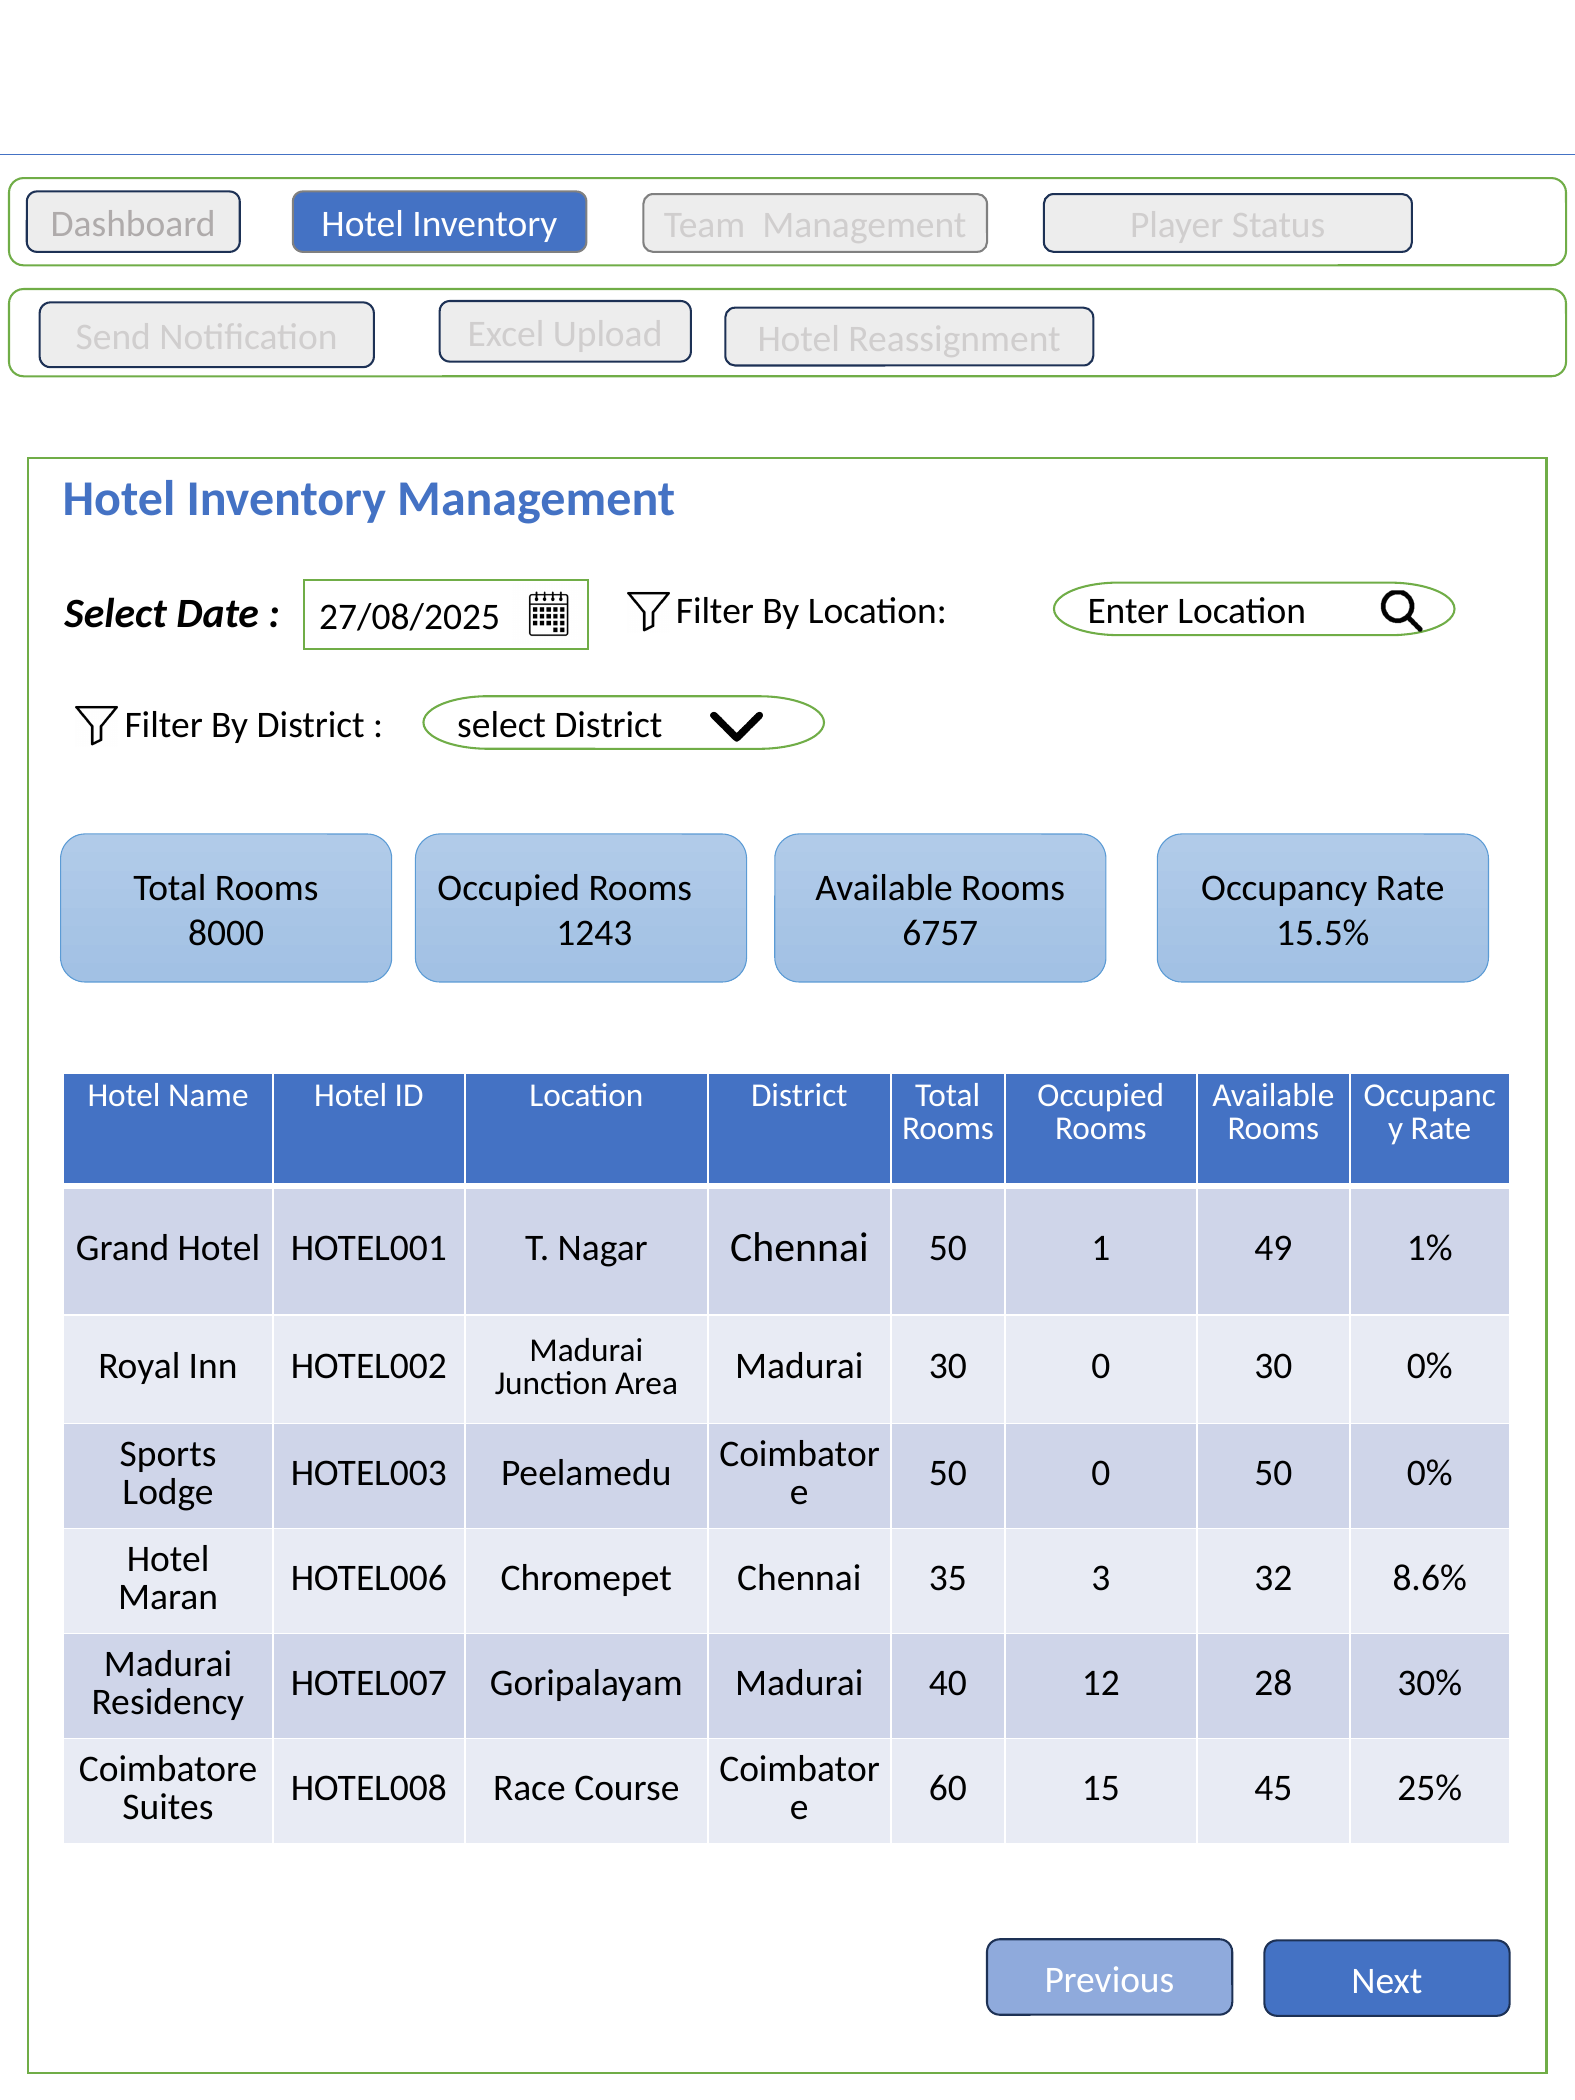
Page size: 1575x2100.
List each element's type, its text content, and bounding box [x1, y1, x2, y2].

table_cell Madurai Residency [64, 1634, 272, 1738]
table_cell 0 [1006, 1316, 1196, 1423]
table_cell Coimbatore Suites [64, 1739, 272, 1843]
table_cell 12 [1006, 1634, 1196, 1738]
table_cell HOTEL006 [274, 1529, 464, 1633]
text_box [0, 154, 1575, 377]
table_cell 50 [892, 1424, 1004, 1528]
table_cell 50 [1198, 1424, 1349, 1528]
table_header Hotel Name [64, 1074, 272, 1183]
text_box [987, 1939, 1510, 2016]
table_cell HOTEL007 [274, 1634, 464, 1738]
table_cell 0% [1351, 1316, 1509, 1423]
table_cell 30 [892, 1316, 1004, 1423]
text_box [27, 457, 1548, 2074]
table_header Hotel ID [274, 1074, 464, 1183]
table_cell Madurai [709, 1316, 890, 1423]
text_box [60, 833, 1489, 983]
table_cell 60 [892, 1739, 1004, 1843]
table_cell Chennai [709, 1529, 890, 1633]
table_cell 45 [1198, 1739, 1349, 1843]
table_cell Chennai [709, 1189, 890, 1314]
table_cell HOTEL001 [274, 1189, 464, 1314]
table_cell Peelamedu [466, 1424, 707, 1528]
table_cell Coimbatore [709, 1424, 890, 1528]
table_cell Madurai [709, 1634, 890, 1738]
table_cell HOTEL008 [274, 1739, 464, 1843]
table_cell 0 [1006, 1424, 1196, 1528]
table_header Available Rooms [1198, 1074, 1349, 1183]
table_cell Hotel Maran [64, 1529, 272, 1633]
table_cell Goripalayam [466, 1634, 707, 1738]
table_cell 49 [1198, 1189, 1349, 1314]
table_cell Sports Lodge [64, 1424, 272, 1528]
table_cell 28 [1198, 1634, 1349, 1738]
table_cell Chromepet [466, 1529, 707, 1633]
table_cell 40 [892, 1634, 1004, 1738]
table_cell 1% [1351, 1189, 1509, 1314]
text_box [49, 577, 1455, 754]
table_cell Madurai Junction Area [466, 1316, 707, 1423]
table_header District [709, 1074, 890, 1183]
table_cell 0% [1351, 1424, 1509, 1528]
table_cell Coimbatore [709, 1739, 890, 1843]
table_header Occupied Rooms [1006, 1074, 1196, 1183]
table_cell T. Nagar [466, 1189, 707, 1314]
table_cell 35 [892, 1529, 1004, 1633]
table_cell Race Course [466, 1739, 707, 1843]
table_cell 30 [1198, 1316, 1349, 1423]
table_cell Grand Hotel [64, 1189, 272, 1314]
table_cell HOTEL003 [274, 1424, 464, 1528]
table_cell 8.6% [1351, 1529, 1509, 1633]
table_cell 50 [892, 1189, 1004, 1314]
picture [709, 700, 763, 753]
table_cell 1 [1006, 1189, 1196, 1314]
table_cell 32 [1198, 1529, 1349, 1633]
table_header Total Rooms [892, 1074, 1004, 1183]
table_header Occupancy Rate [1351, 1074, 1509, 1183]
text_box Hotel Inventory Management [47, 458, 750, 533]
table_header Location [466, 1074, 707, 1183]
table_cell 30% [1351, 1634, 1509, 1738]
table_cell 25% [1351, 1739, 1509, 1843]
table_cell Royal Inn [64, 1316, 272, 1423]
table_cell HOTEL002 [274, 1316, 464, 1423]
table_cell 3 [1006, 1529, 1196, 1633]
table_cell 15 [1006, 1739, 1196, 1843]
